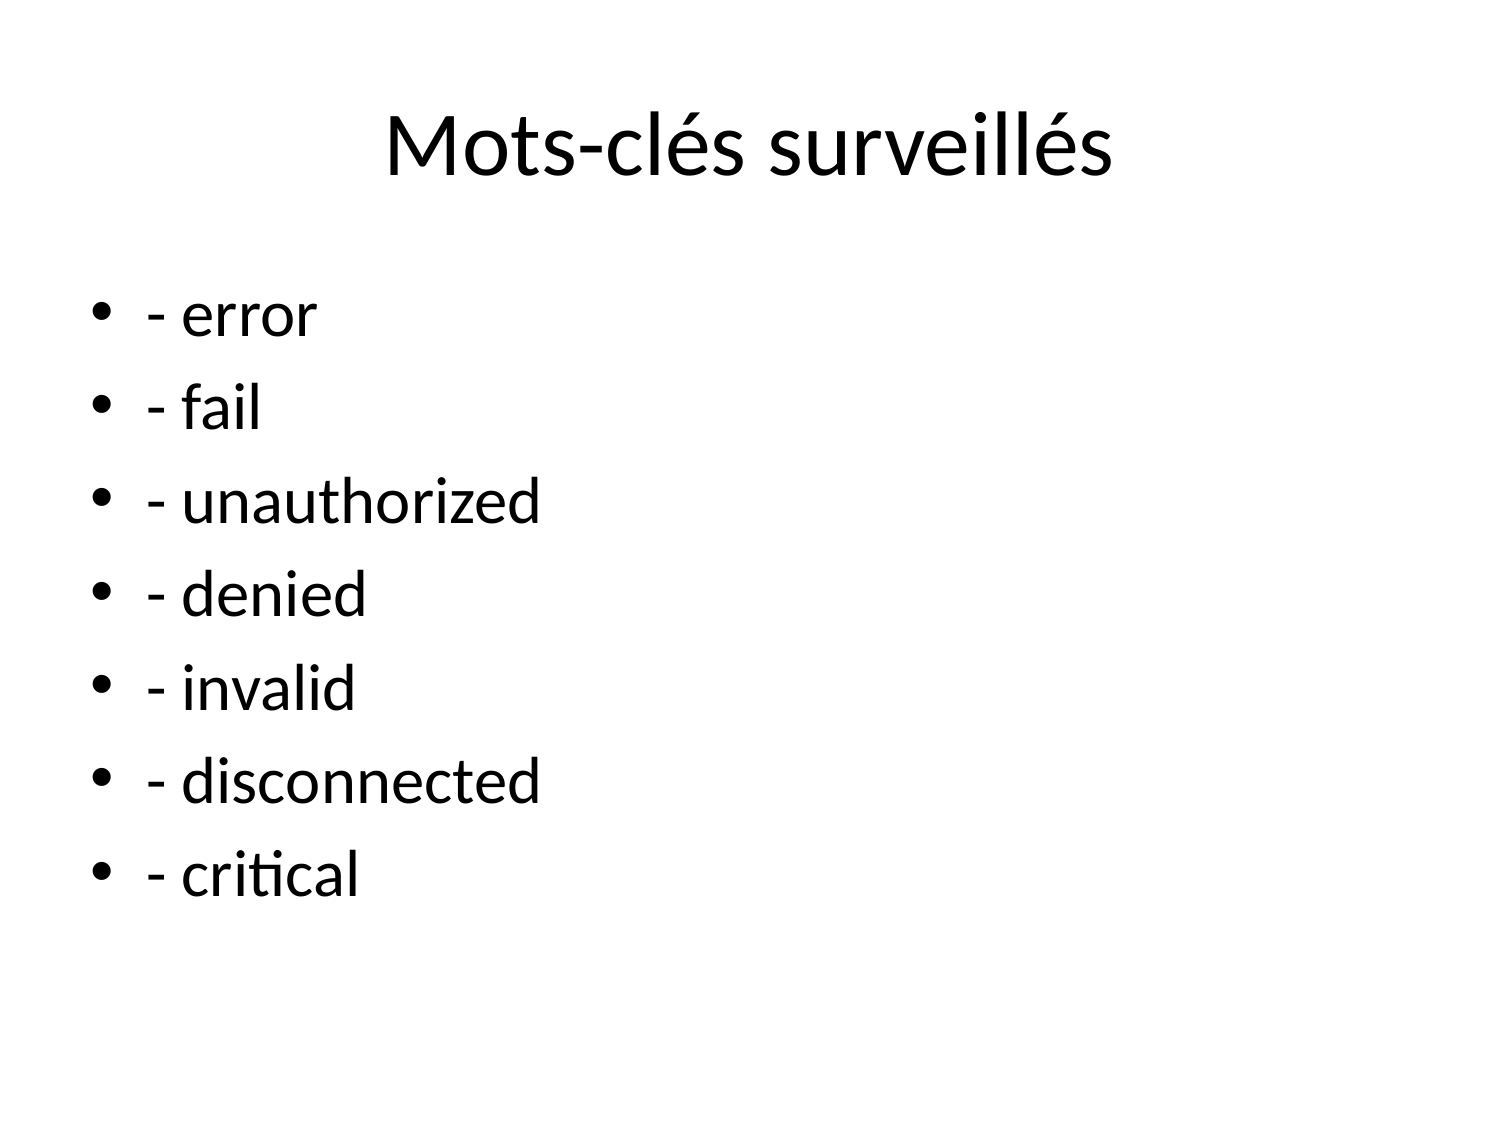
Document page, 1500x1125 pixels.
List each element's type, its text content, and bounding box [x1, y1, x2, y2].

list - error - fail - unauthorized - denied - invalid - disconnected - critical [75, 262, 1425, 1005]
title Mots-clés surveillés [75, 45, 1425, 233]
